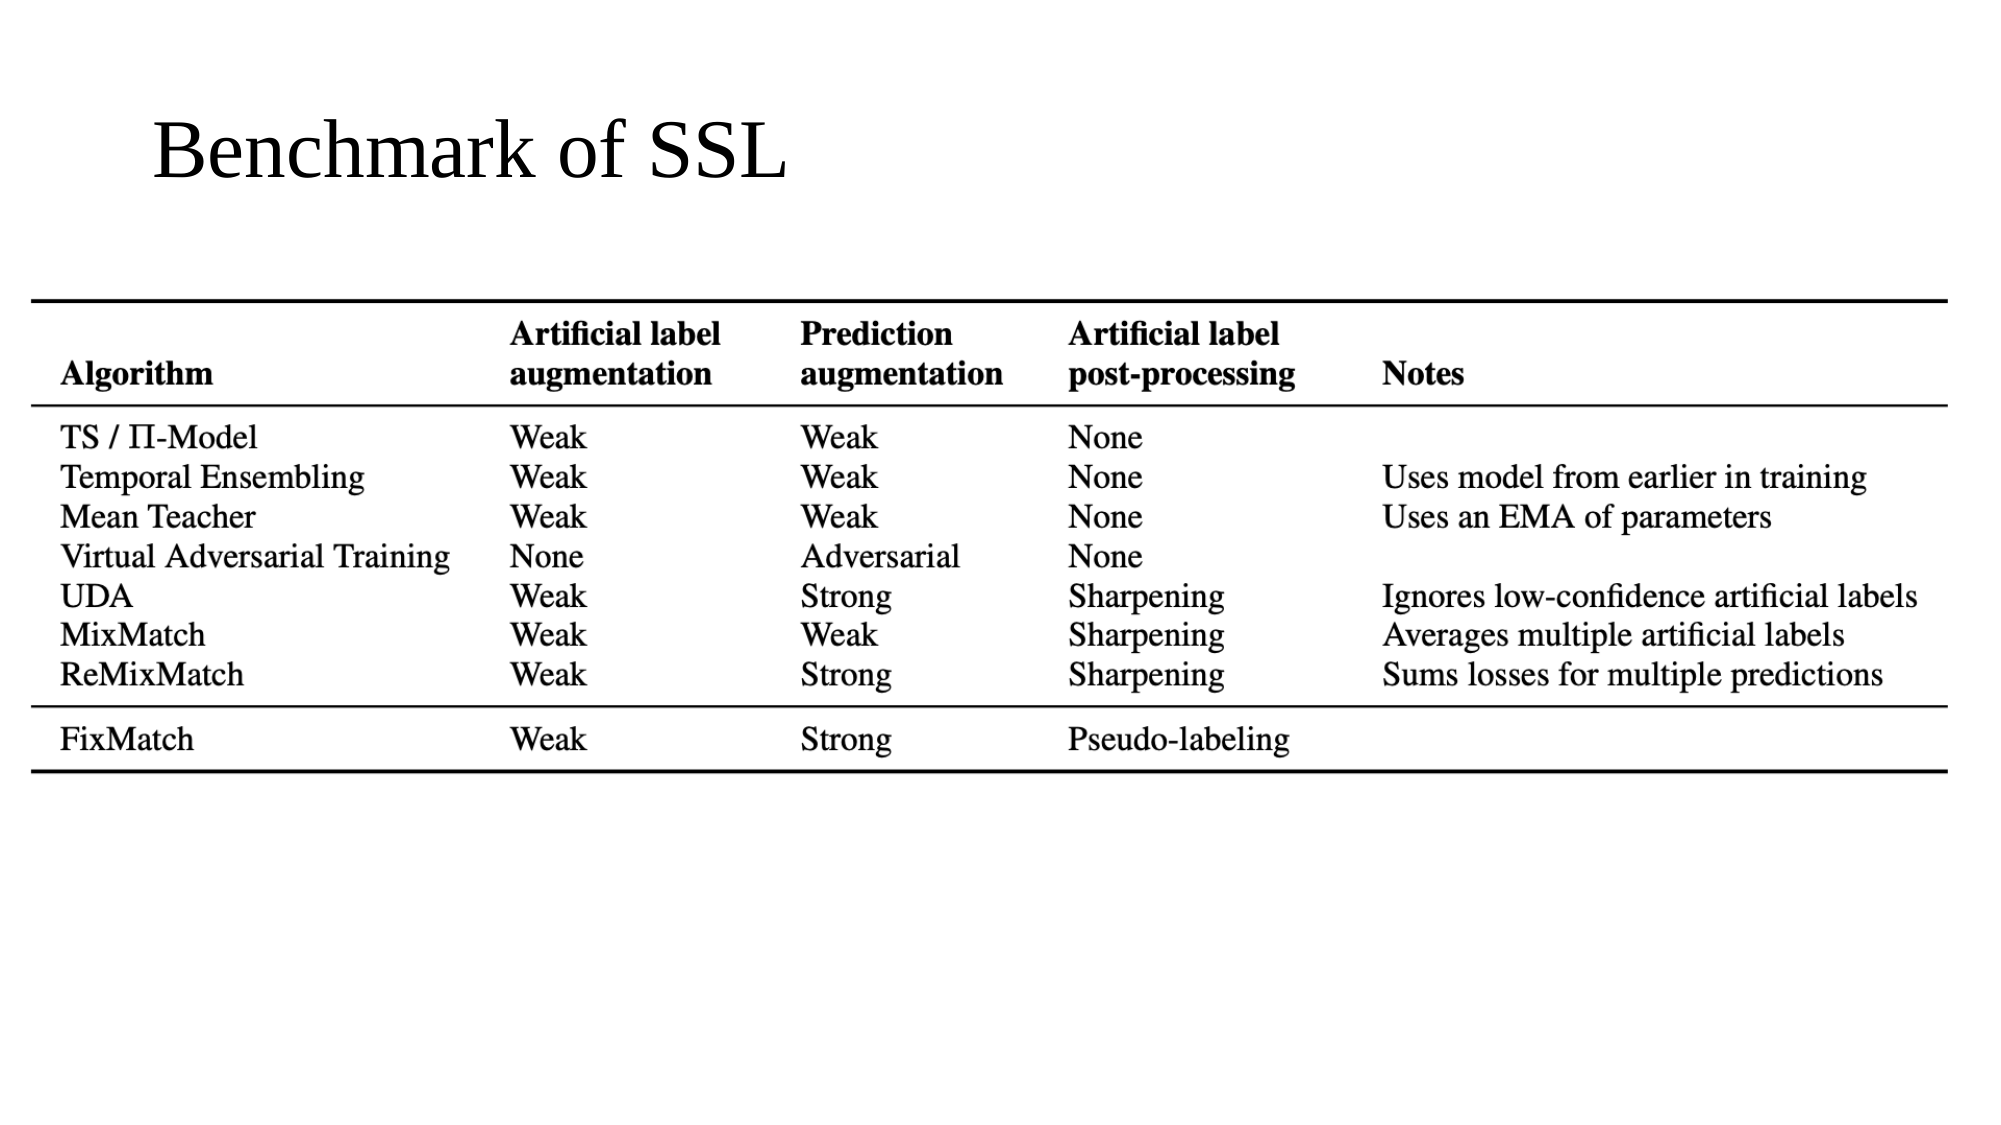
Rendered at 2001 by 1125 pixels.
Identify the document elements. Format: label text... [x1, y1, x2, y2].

picture [27, 277, 1973, 793]
title Benchmark of SSL [137, 59, 1811, 242]
